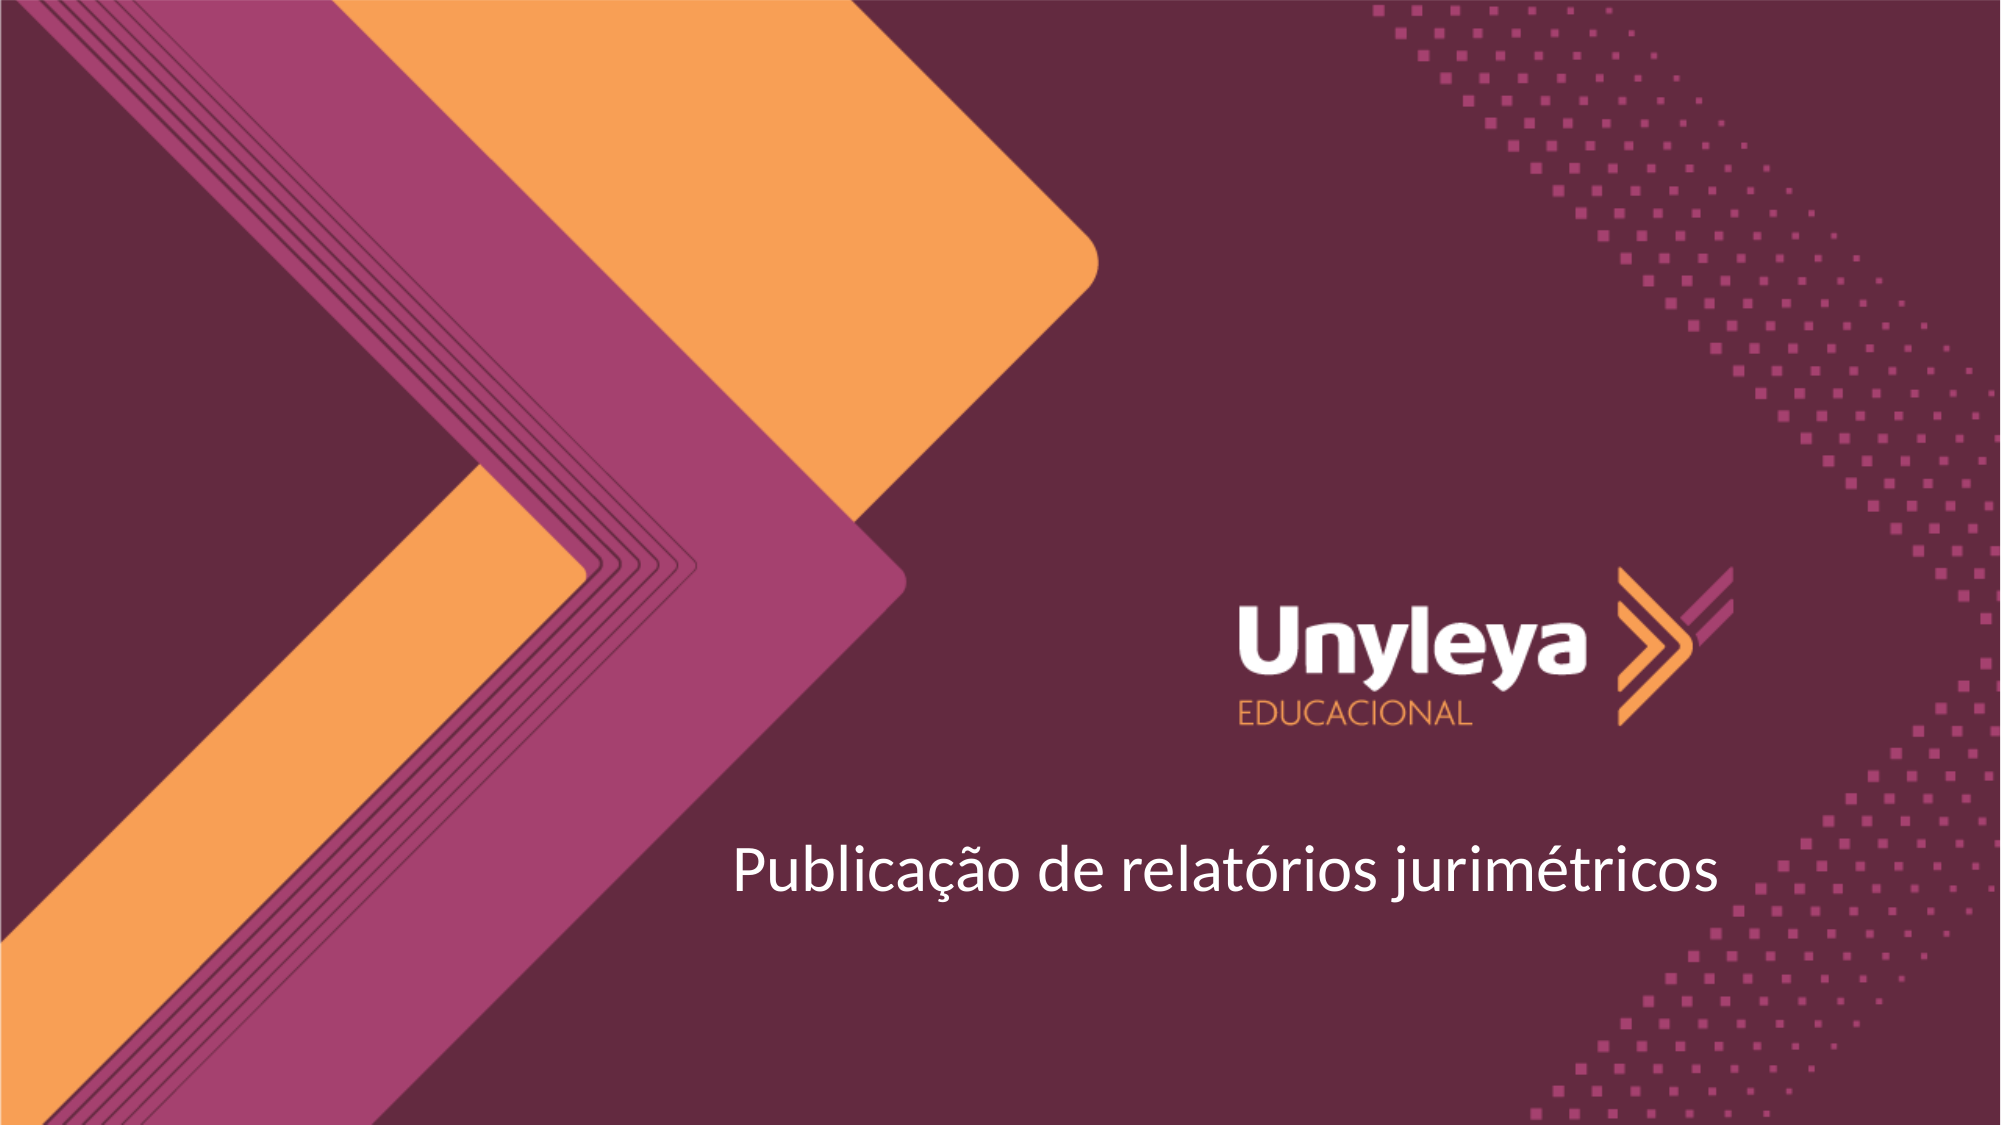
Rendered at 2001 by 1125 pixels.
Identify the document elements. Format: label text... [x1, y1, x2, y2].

text_box Publicação de relatórios jurimétricos [352, 817, 1735, 913]
picture [0, 0, 2001, 1125]
